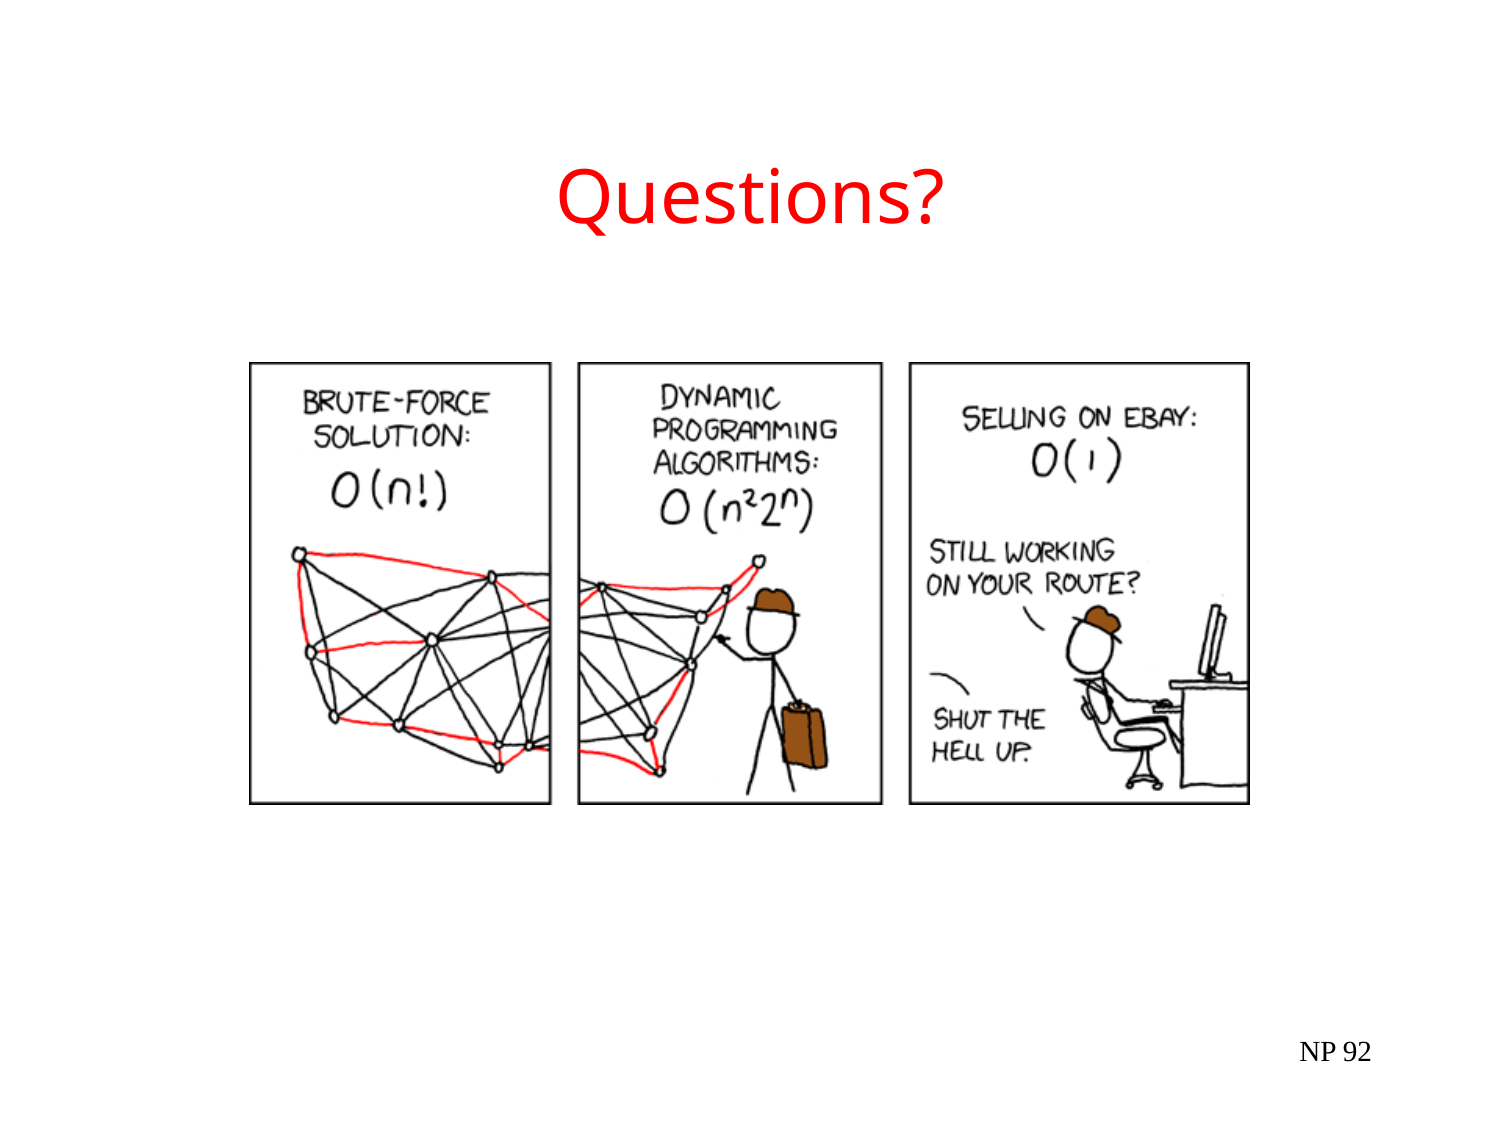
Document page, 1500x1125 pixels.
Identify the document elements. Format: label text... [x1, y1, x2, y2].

picture [249, 362, 1251, 805]
slide_number NP 92 [1074, 1024, 1388, 1101]
title Questions? [112, 99, 1388, 288]
